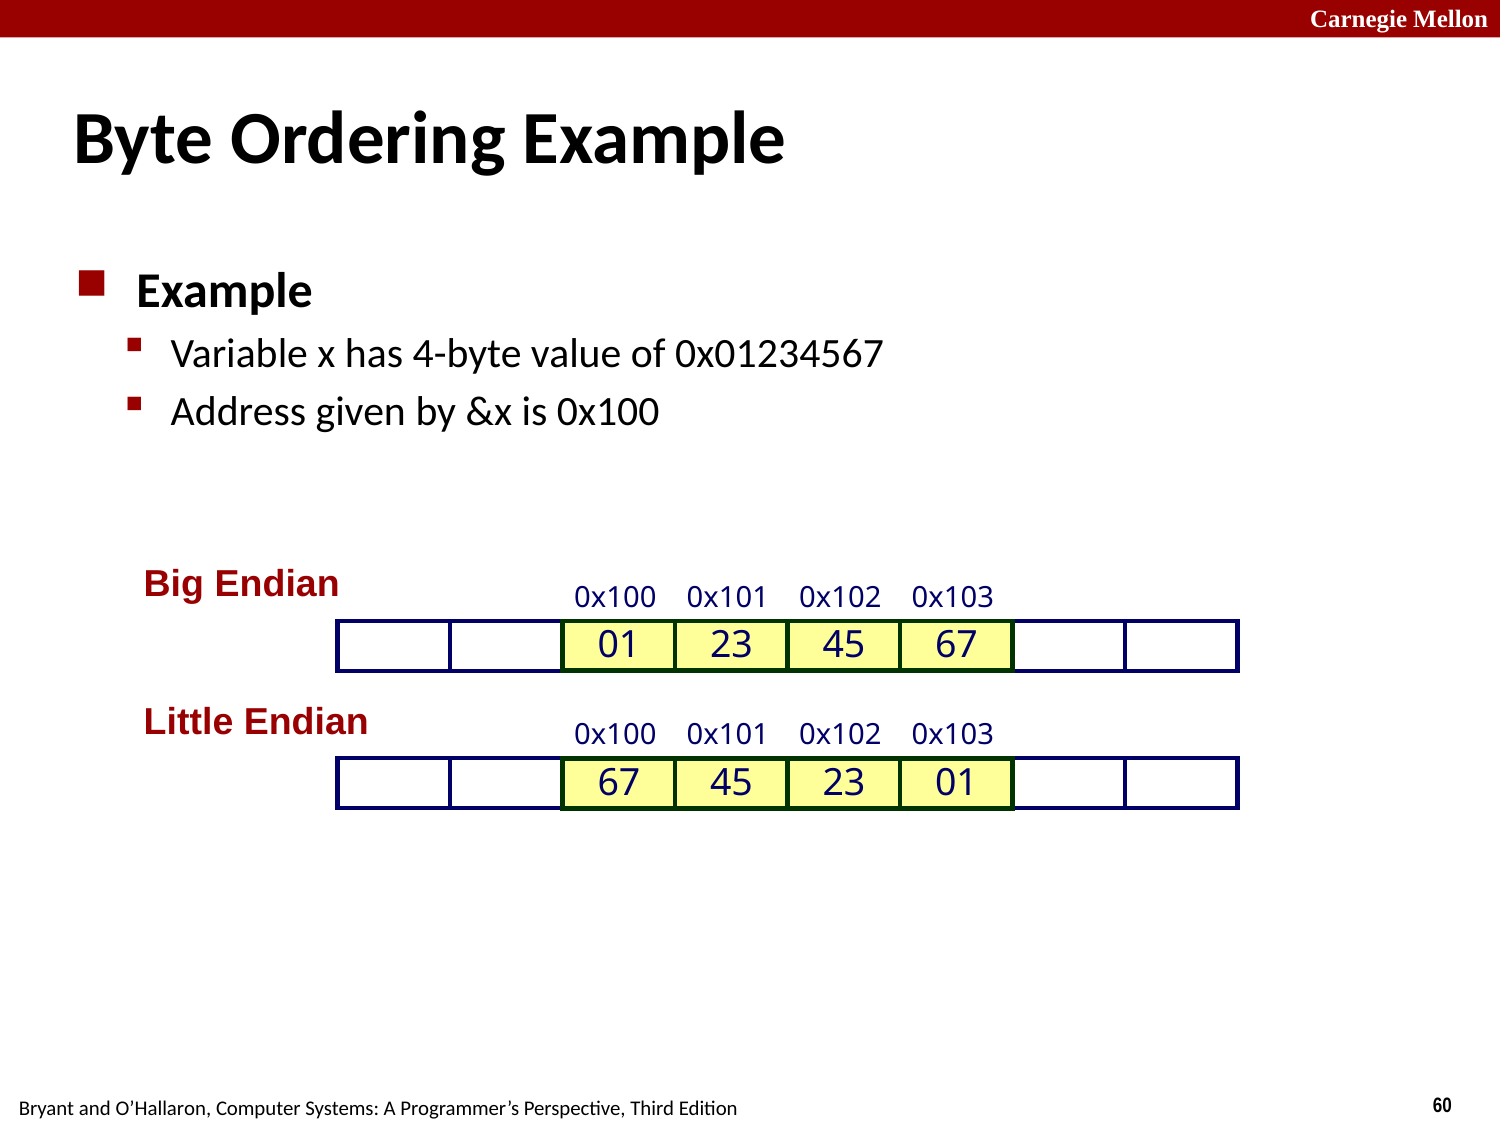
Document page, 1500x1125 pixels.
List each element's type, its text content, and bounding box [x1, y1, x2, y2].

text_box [337, 707, 1238, 813]
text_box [337, 570, 1238, 676]
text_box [562, 753, 1013, 813]
list Example Variable x has 4-byte value of 0x01234567 Address given by &x is 0x100 [64, 249, 1361, 1040]
title Byte Ordering Example [58, 71, 1305, 197]
text_box Big Endian [137, 558, 432, 613]
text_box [562, 616, 1013, 676]
text_box Little Endian [137, 695, 432, 750]
